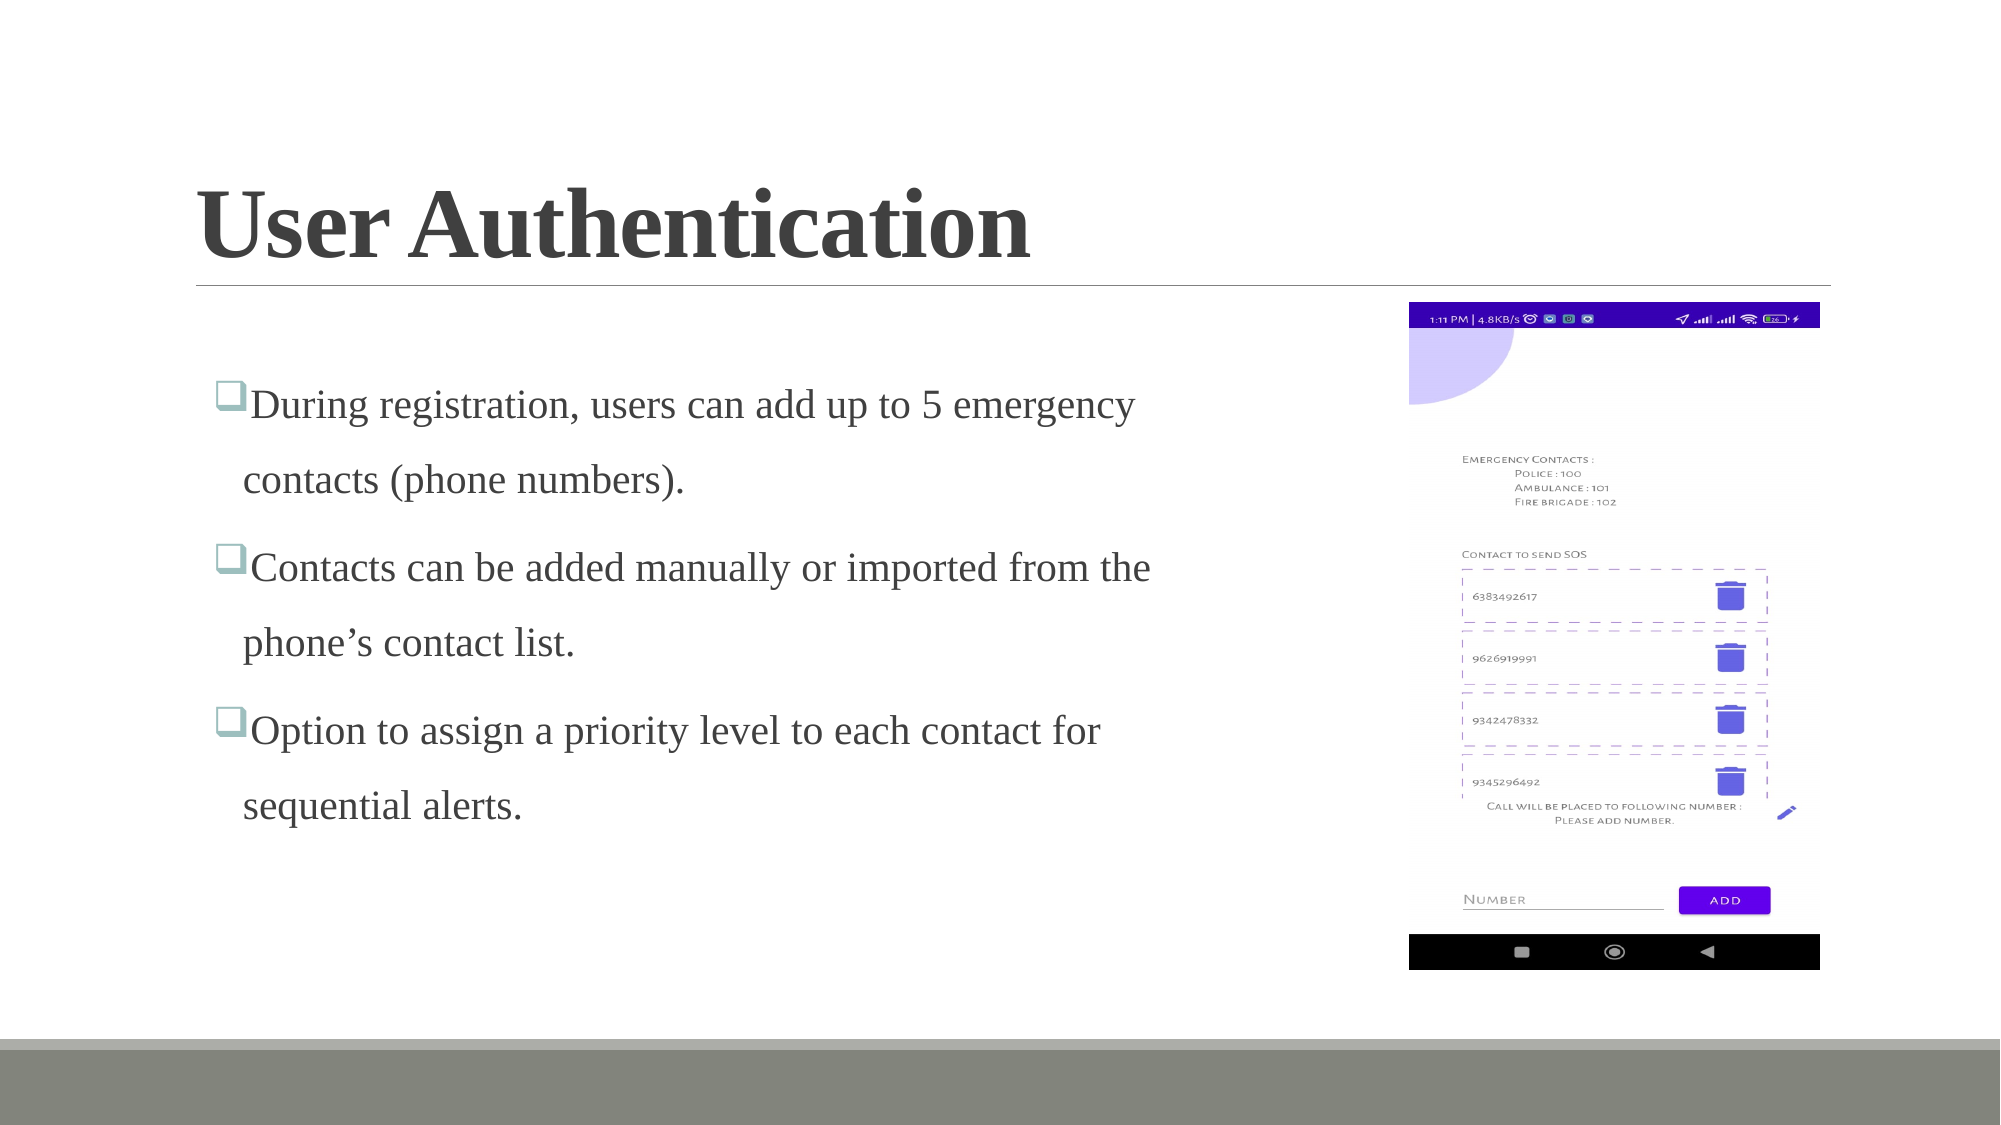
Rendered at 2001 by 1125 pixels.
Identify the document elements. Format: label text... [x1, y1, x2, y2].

list During registration, users can add up to 5 emergency contacts (phone numbers). Contacts can be added manually or imported from the phone’s contact list. Option to assign a priority level to each contact for sequential alerts. [180, 344, 1259, 963]
title User Authentication [180, 47, 1830, 285]
picture [1408, 302, 1821, 971]
